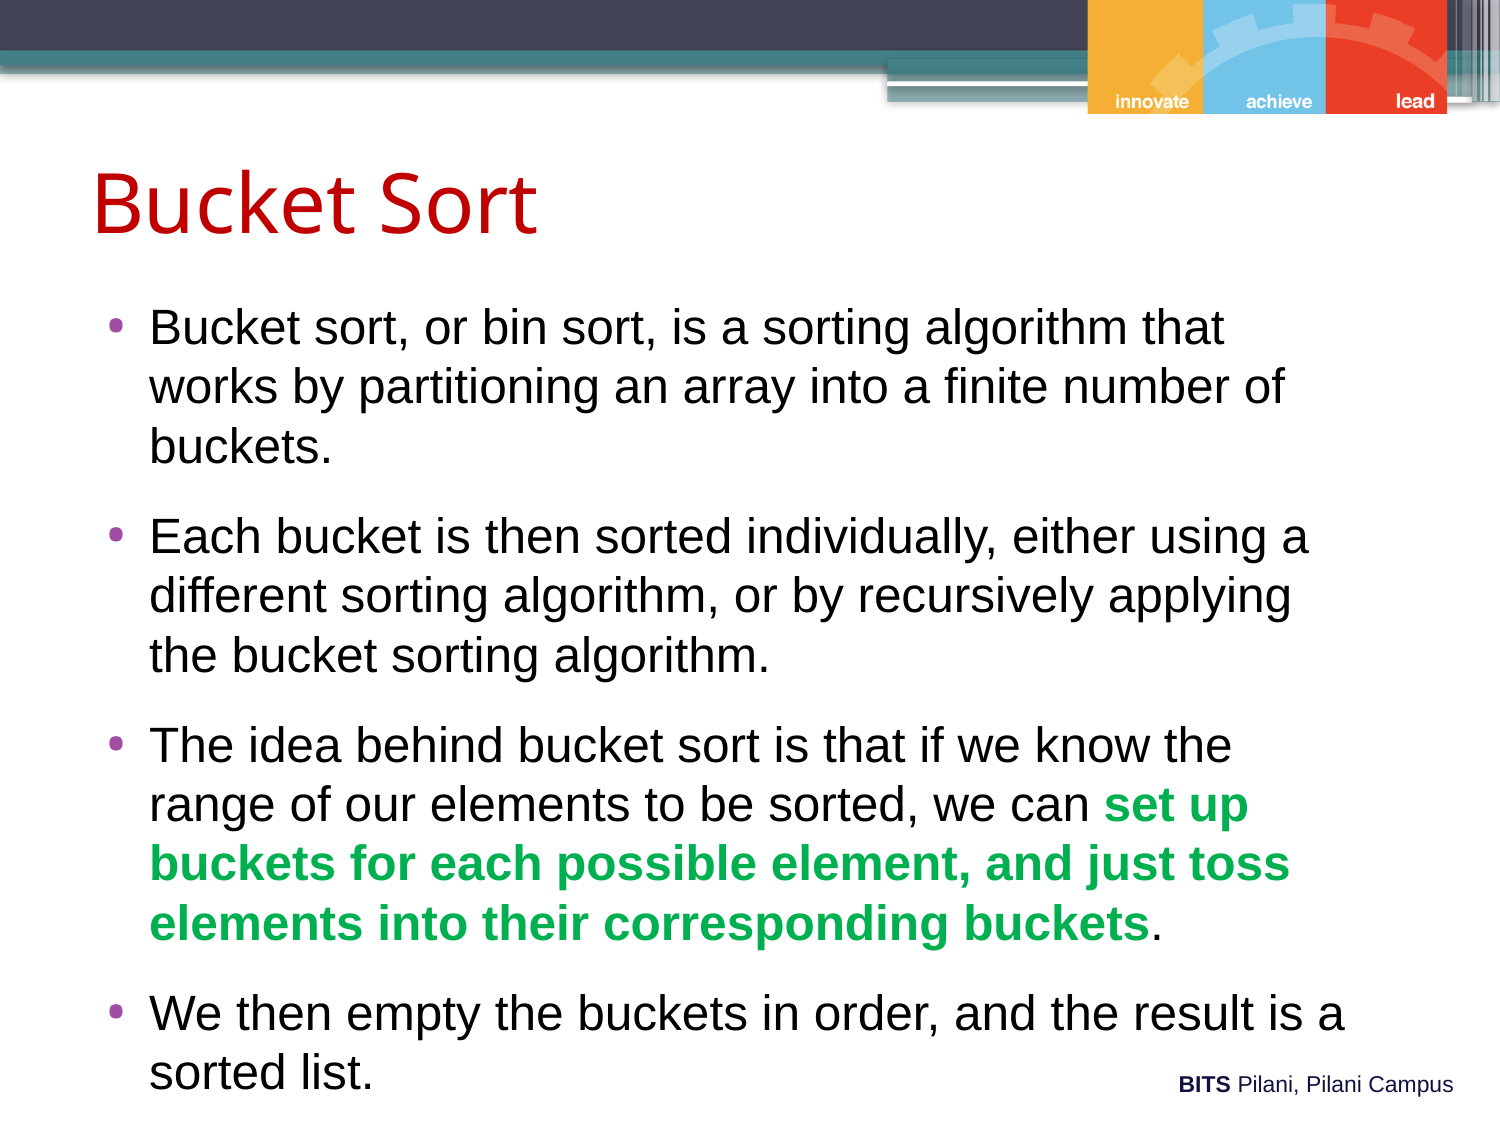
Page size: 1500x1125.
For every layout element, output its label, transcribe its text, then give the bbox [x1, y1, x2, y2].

picture [1087, 0, 1448, 114]
title Bucket Sort [75, 112, 1425, 288]
list Bucket sort, or bin sort, is a sorting algorithm that works by partitioning an array into a finite number of buckets. Each bucket is then sorted individually, either using a different sorting algorithm, or by recursively applying the bucket sorting algorithm. The idea behind bucket sort is that if we know the range of our elements to be sorted, we can set up buckets for each possible element, and just toss elements into their corresponding buckets. We then empty the buckets in order, and the result is a sorted list. [75, 287, 1363, 1113]
